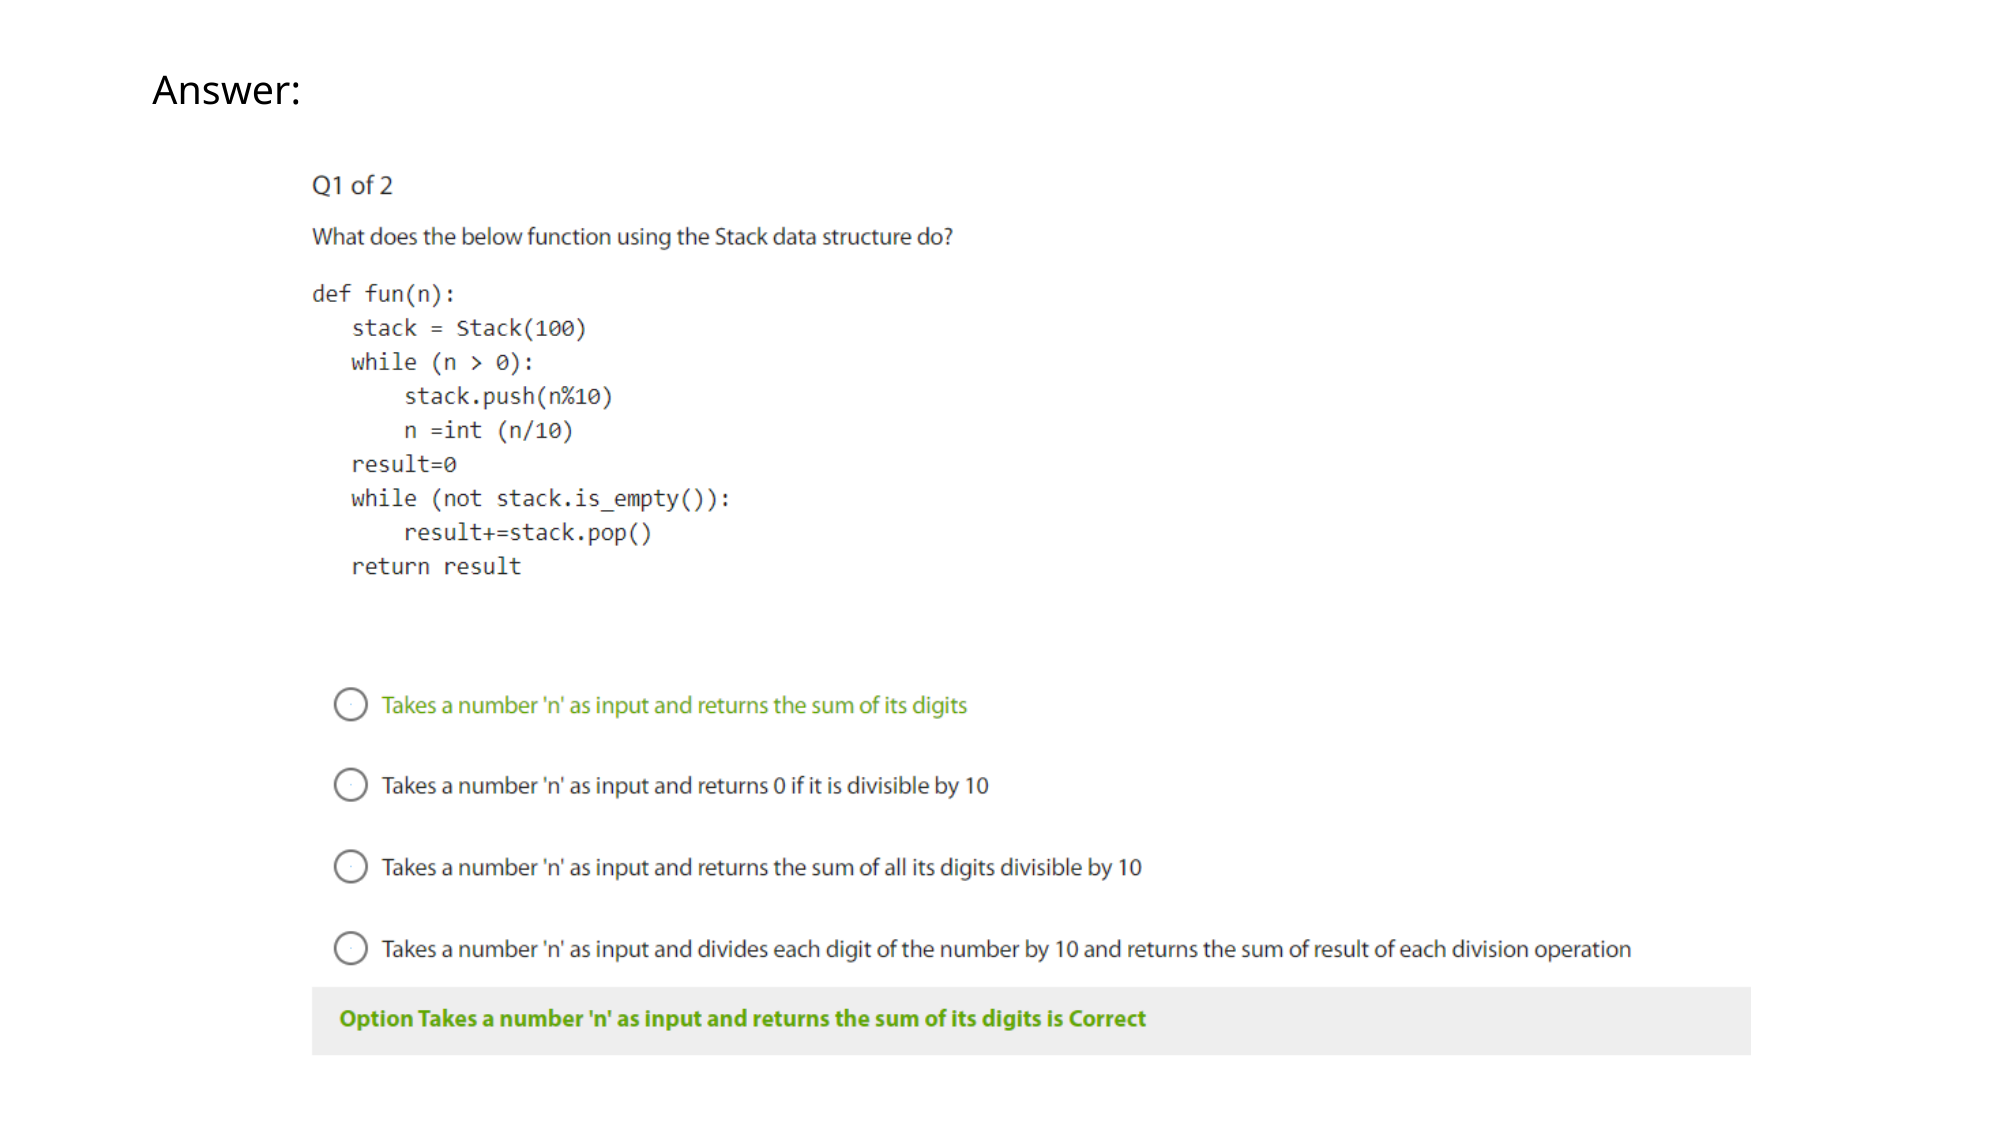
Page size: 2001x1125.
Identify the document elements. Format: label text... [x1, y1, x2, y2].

picture [300, 148, 1751, 1073]
title Answer: [137, 62, 1863, 121]
